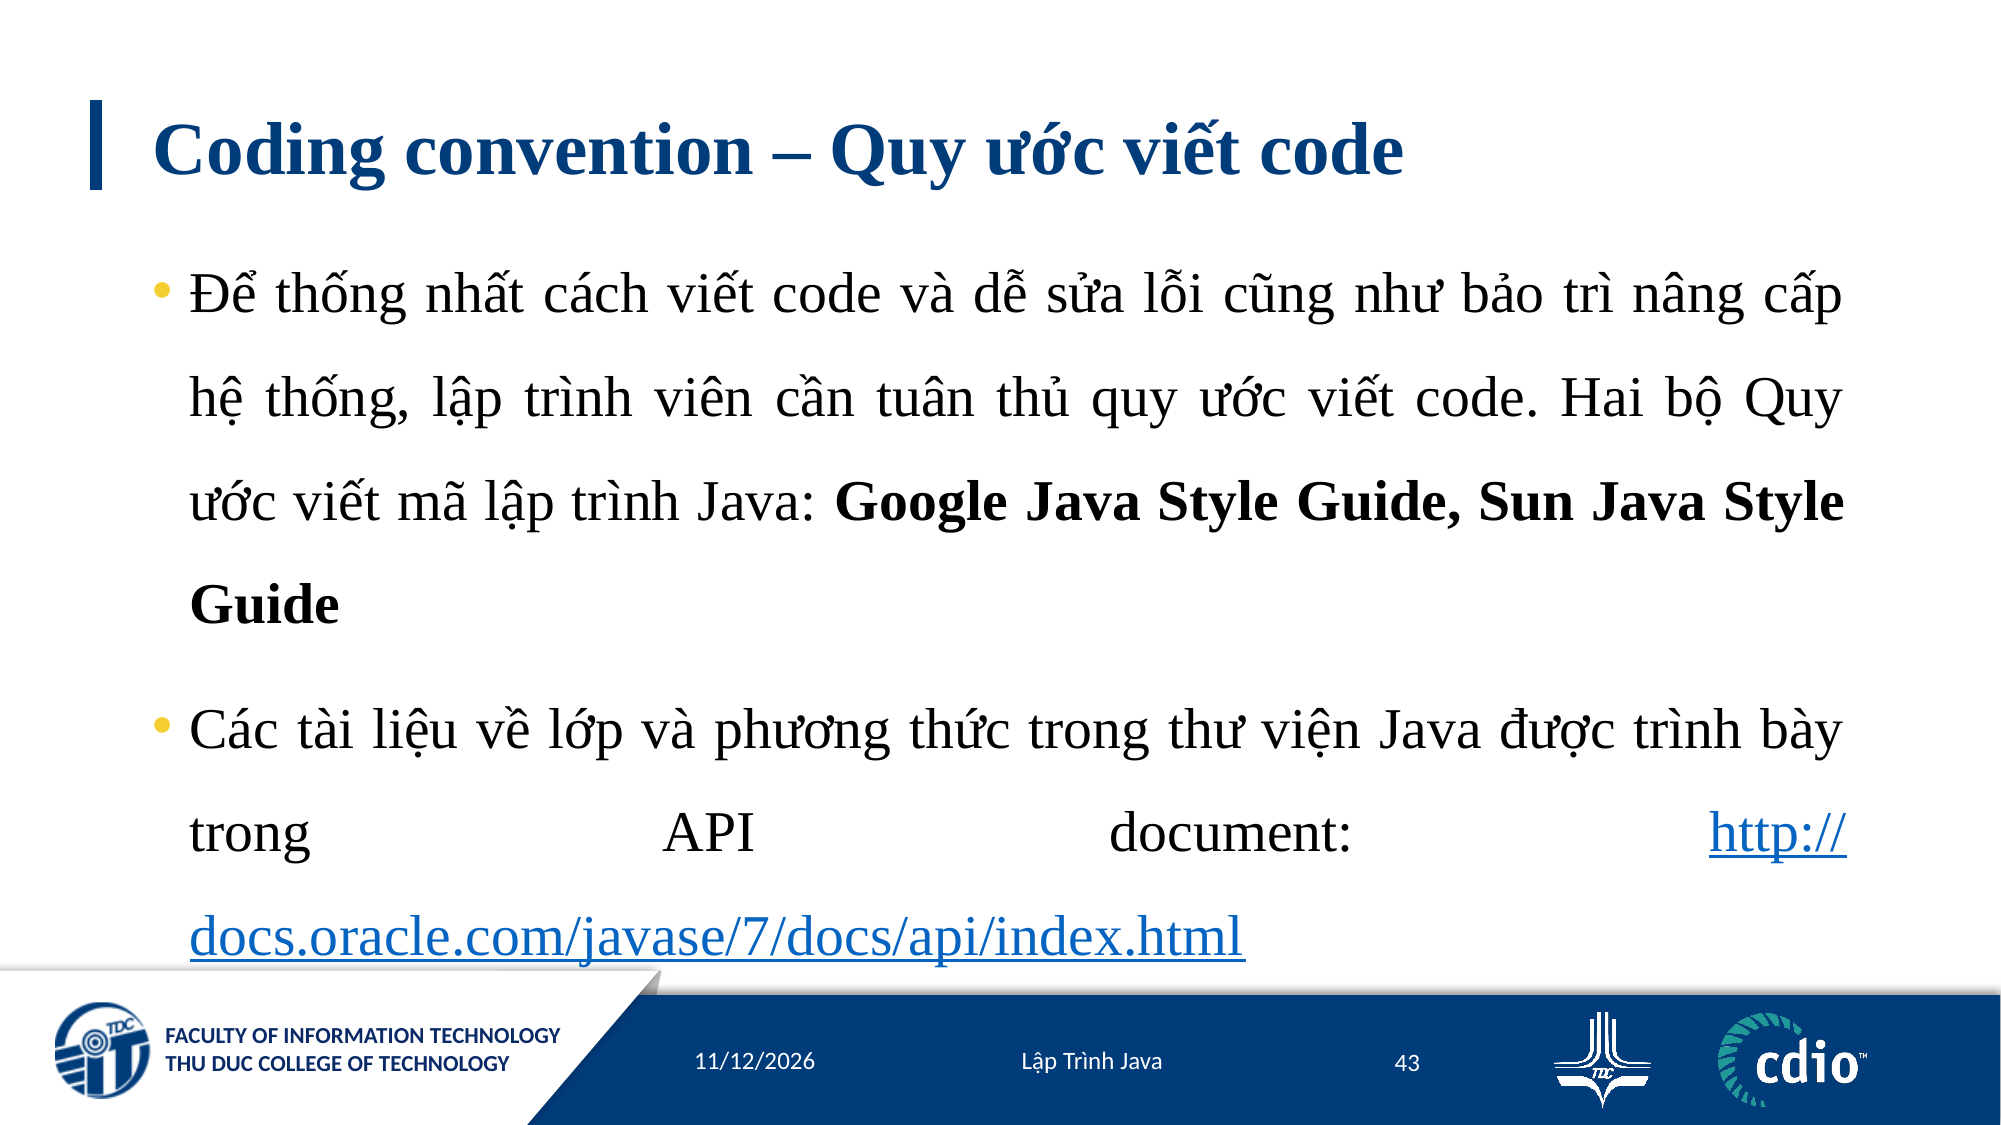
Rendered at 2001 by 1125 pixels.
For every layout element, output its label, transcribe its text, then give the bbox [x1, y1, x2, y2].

picture [1718, 1013, 1867, 1107]
list Để thống nhất cách viết code và dễ sửa lỗi cũng như bảo trì nâng cấp hệ thống, lập trình viên cần tuân thủ quy ước viết code. Hai bộ Quy ước viết mã lập trình Java: Google Java Style Guide, Sun Java Style Guide Các tài liệu về lớp và phương thức trong thư viện Java được trình bày trong API document: http://docs.oracle.com/javase/7/docs/api/index.html [137, 237, 1863, 977]
picture [55, 1001, 453, 1099]
title Coding convention – Quy ước viết code [137, 63, 1863, 237]
picture [1554, 1012, 1651, 1109]
